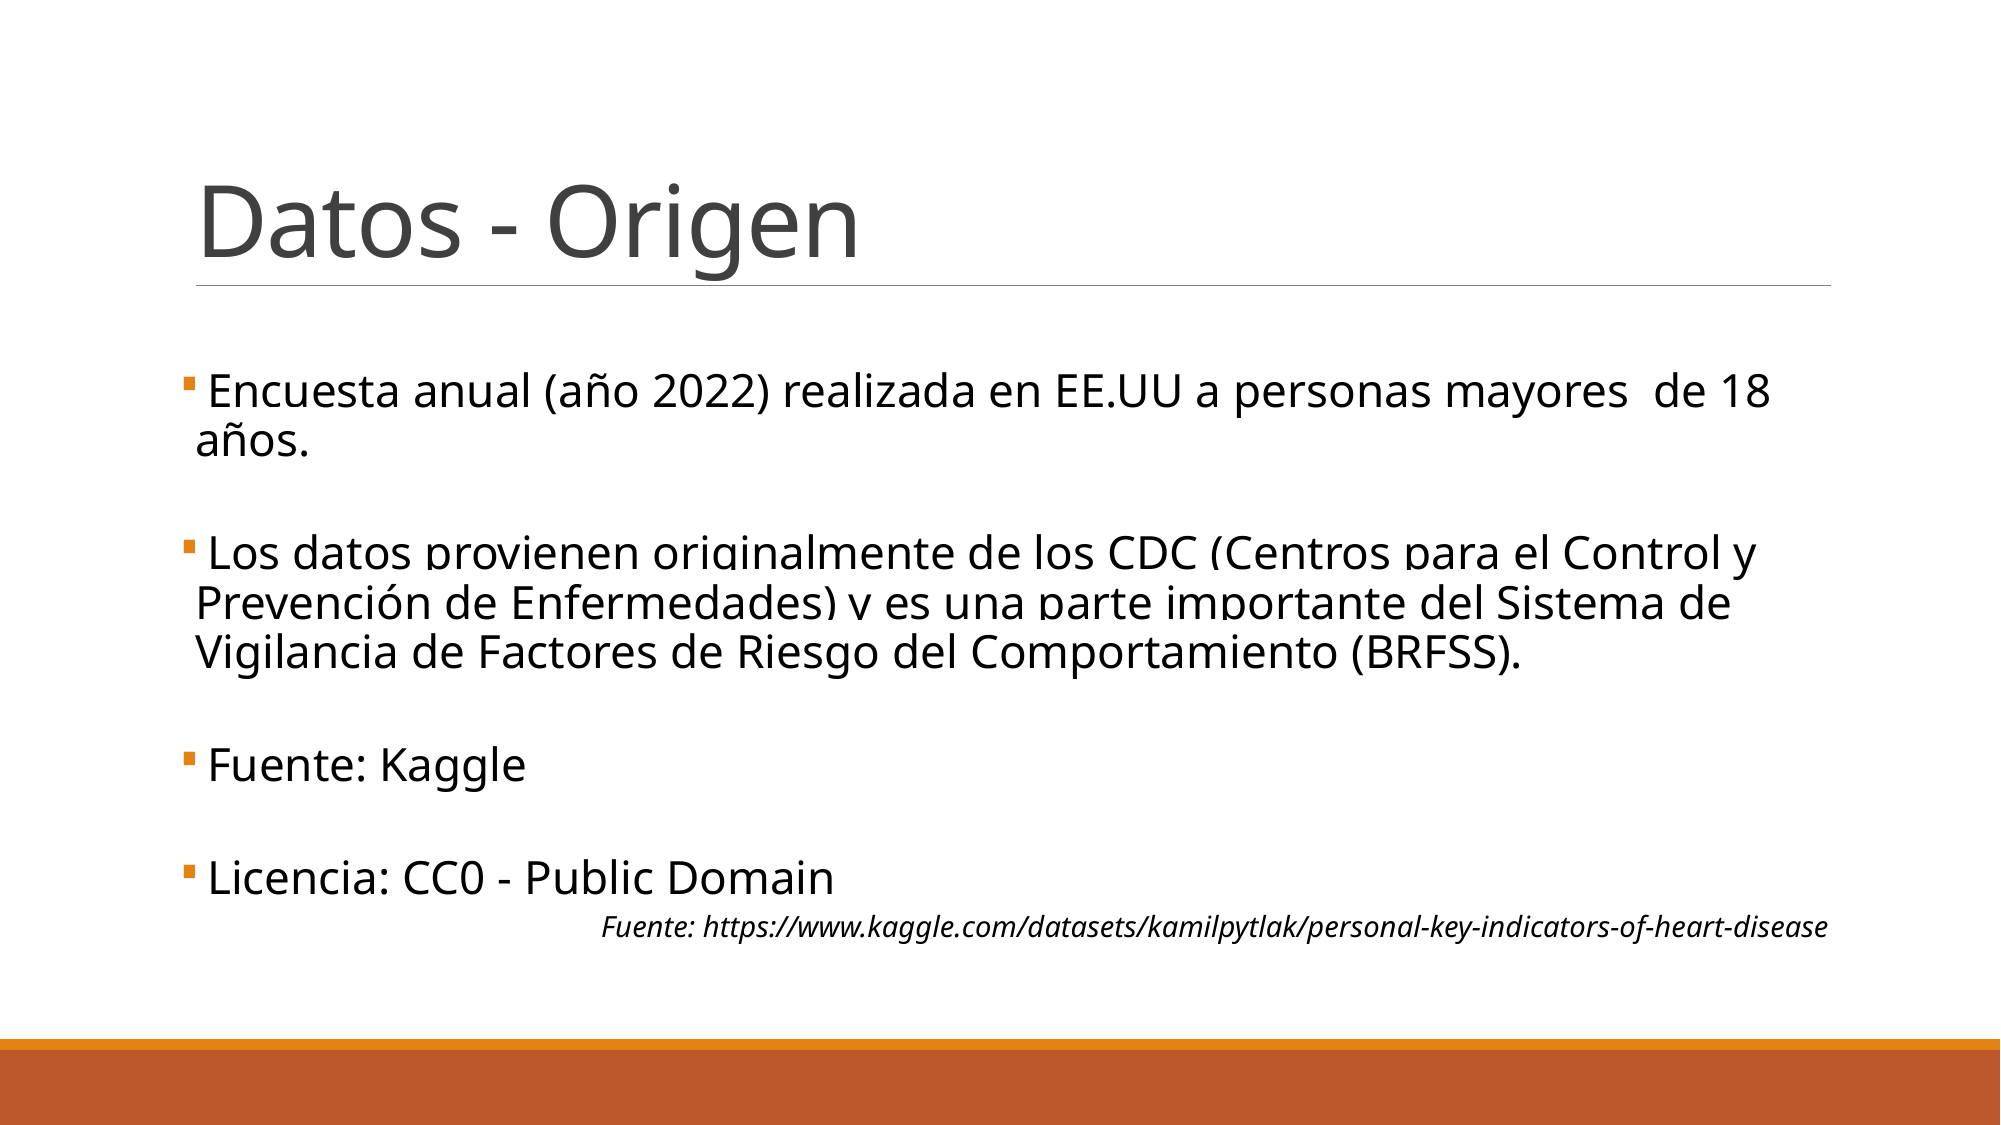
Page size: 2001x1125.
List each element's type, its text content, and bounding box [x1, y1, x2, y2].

title Datos - Origen [180, 47, 1830, 285]
list Encuesta anual (año 2022) realizada en EE.UU a personas mayores de 18 años. Los datos provienen originalmente de los CDC (Centros para el Control y Prevención de Enfermedades) y es una parte importante del Sistema de Vigilancia de Factores de Riesgo del Comportamiento (BRFSS). Fuente: Kaggle Licencia: CC0 - Public Domain Fuente: https://www.kaggle.com/datasets/kamilpytlak/personal-key-indicators-of-heart-disease [180, 302, 1830, 963]
